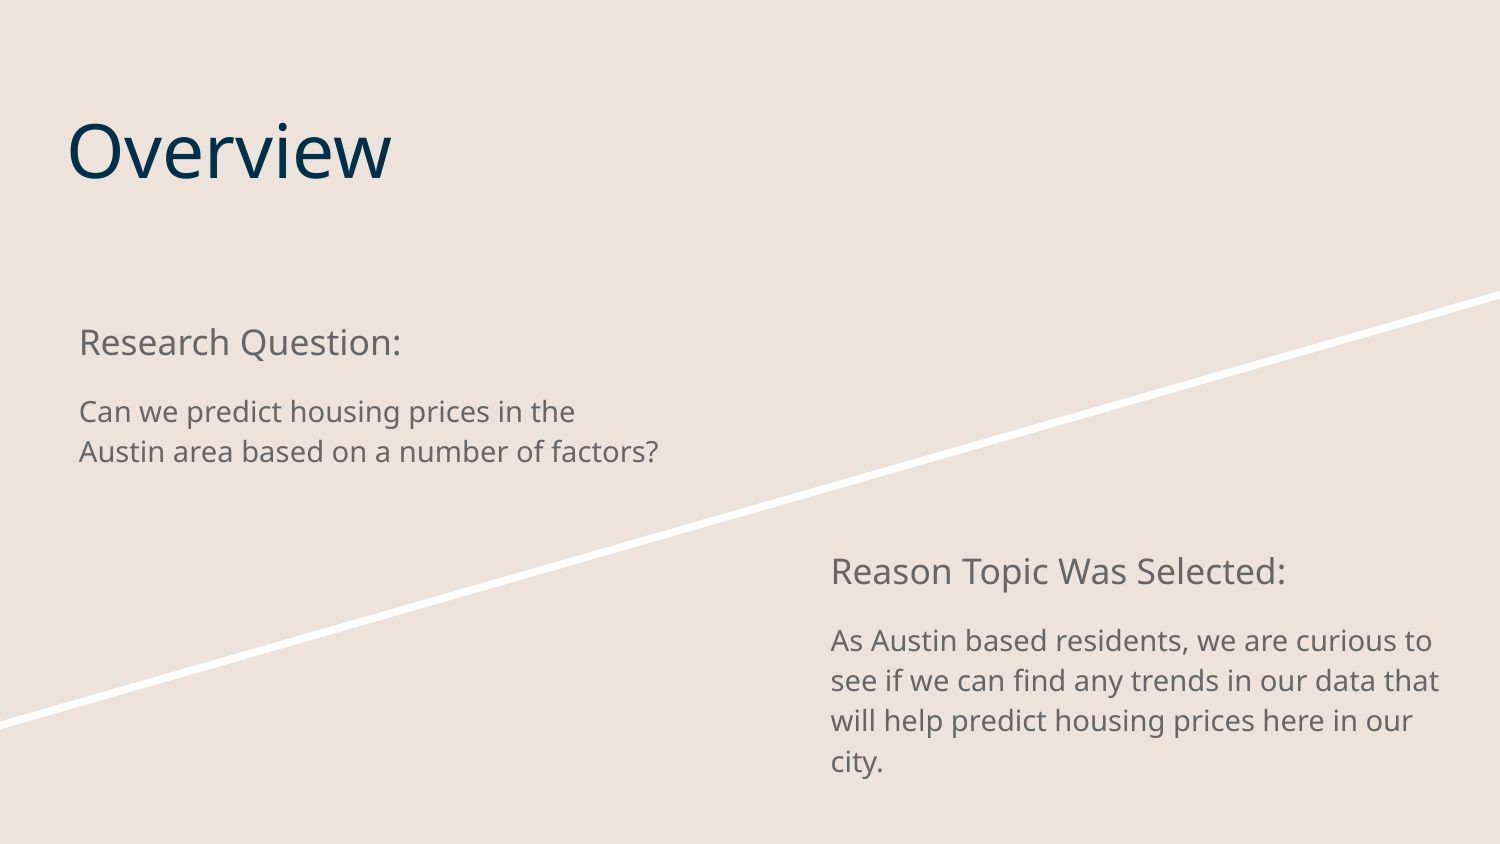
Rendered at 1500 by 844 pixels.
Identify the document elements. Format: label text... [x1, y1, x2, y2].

list Reason Topic Was Selected: As Austin based residents, we are curious to see if we can find any trends in our data that will help predict housing prices here in our city. [815, 527, 1469, 844]
title Overview [51, 88, 1449, 299]
list Research Question: Can we predict housing prices in the Austin area based on a number of factors? [63, 298, 682, 603]
